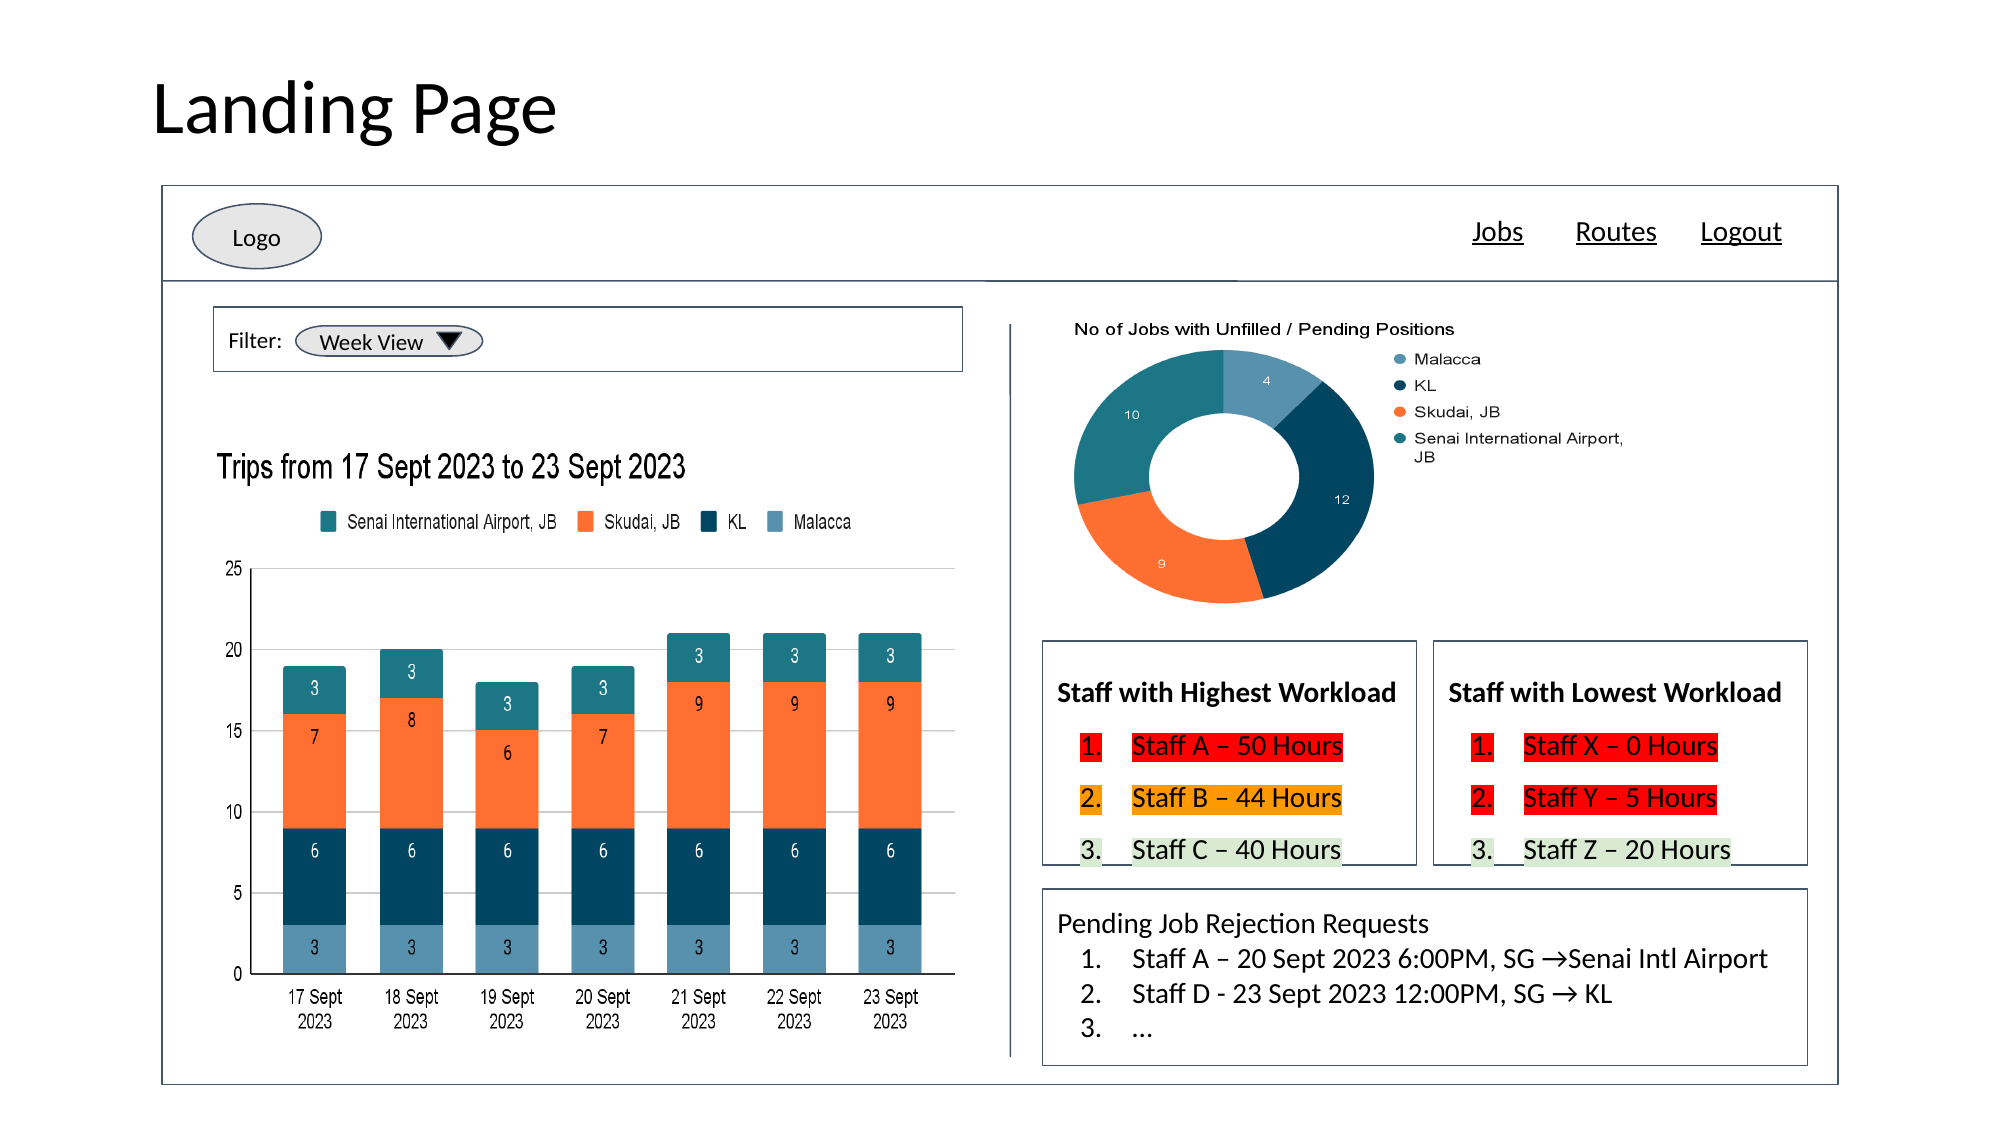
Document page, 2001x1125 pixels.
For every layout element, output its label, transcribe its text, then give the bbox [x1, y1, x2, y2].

title Landing Page [137, 59, 1863, 158]
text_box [161, 185, 1839, 1085]
